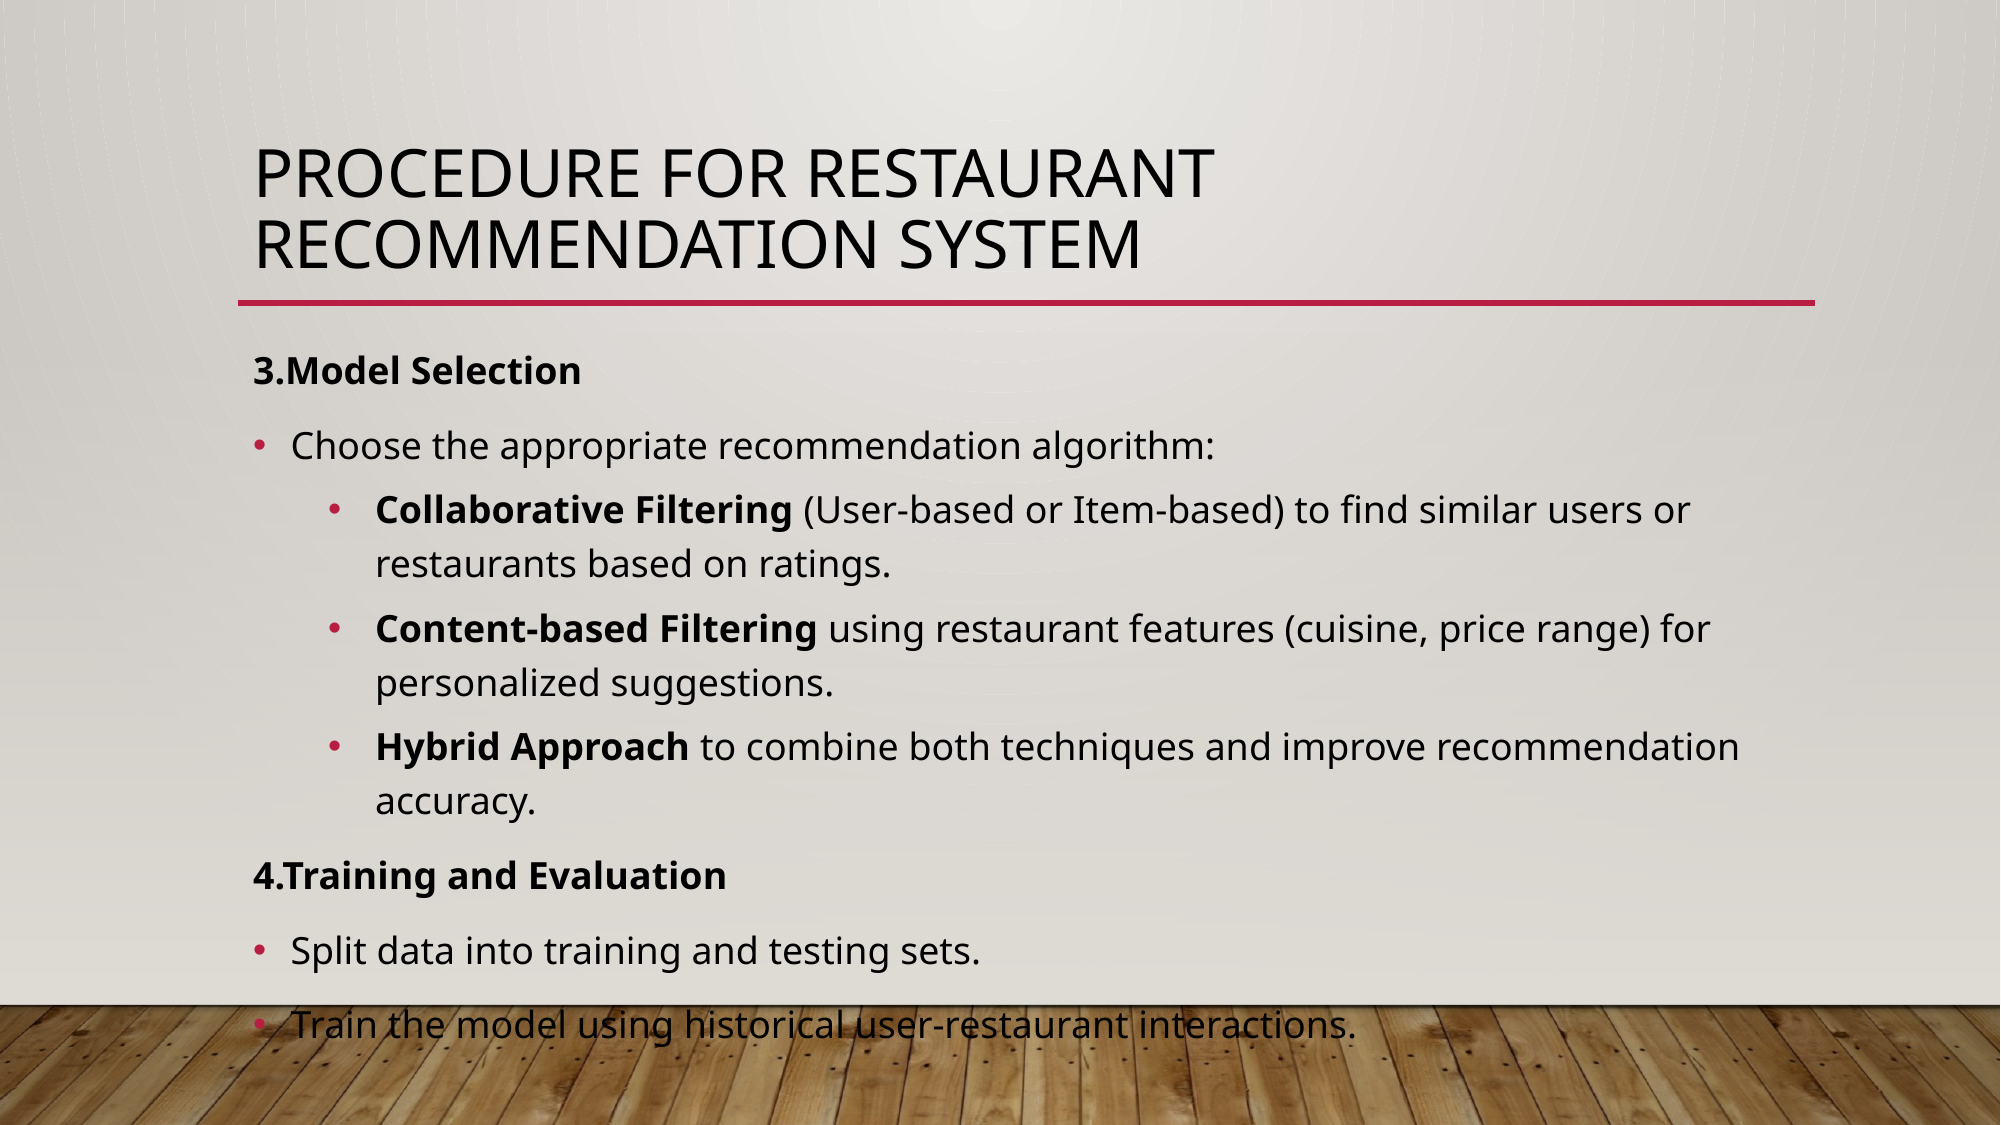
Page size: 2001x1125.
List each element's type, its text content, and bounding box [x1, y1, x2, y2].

picture [0, 1005, 2000, 1125]
list 3.Model Selection Choose the appropriate recommendation algorithm: Collaborative Filtering (User-based or Item-based) to find similar users or restaurants based on ratings. Content-based Filtering using restaurant features (cuisine, price range) for personalized suggestions. Hybrid Approach to combine both techniques and improve recommendation accuracy. 4.Training and Evaluation Split data into training and testing sets. Train the model using historical user-restaurant interactions. [238, 330, 1814, 897]
title Procedure for Restaurant Recommendation System [238, 131, 1814, 305]
